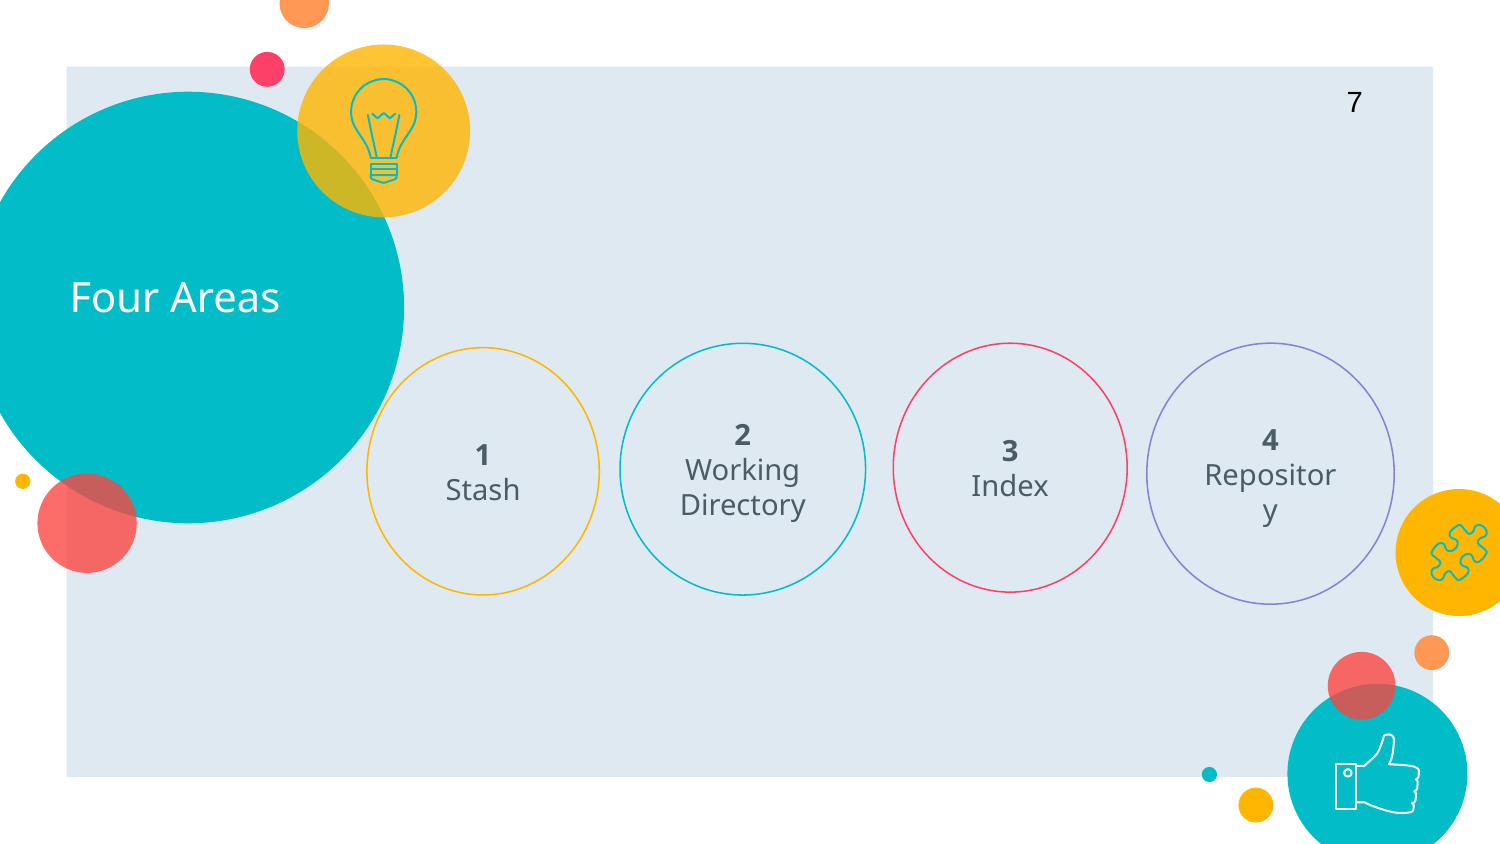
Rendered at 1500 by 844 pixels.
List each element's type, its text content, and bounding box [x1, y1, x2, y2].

text_box 3 Index [893, 343, 1128, 593]
text_box 2 Working Directory [620, 343, 866, 596]
text_box 4 Repository [1146, 343, 1395, 605]
title Four Areas [54, 79, 407, 512]
text_box 1 Stash [366, 347, 600, 595]
slide_number 7 [1331, 68, 1422, 134]
